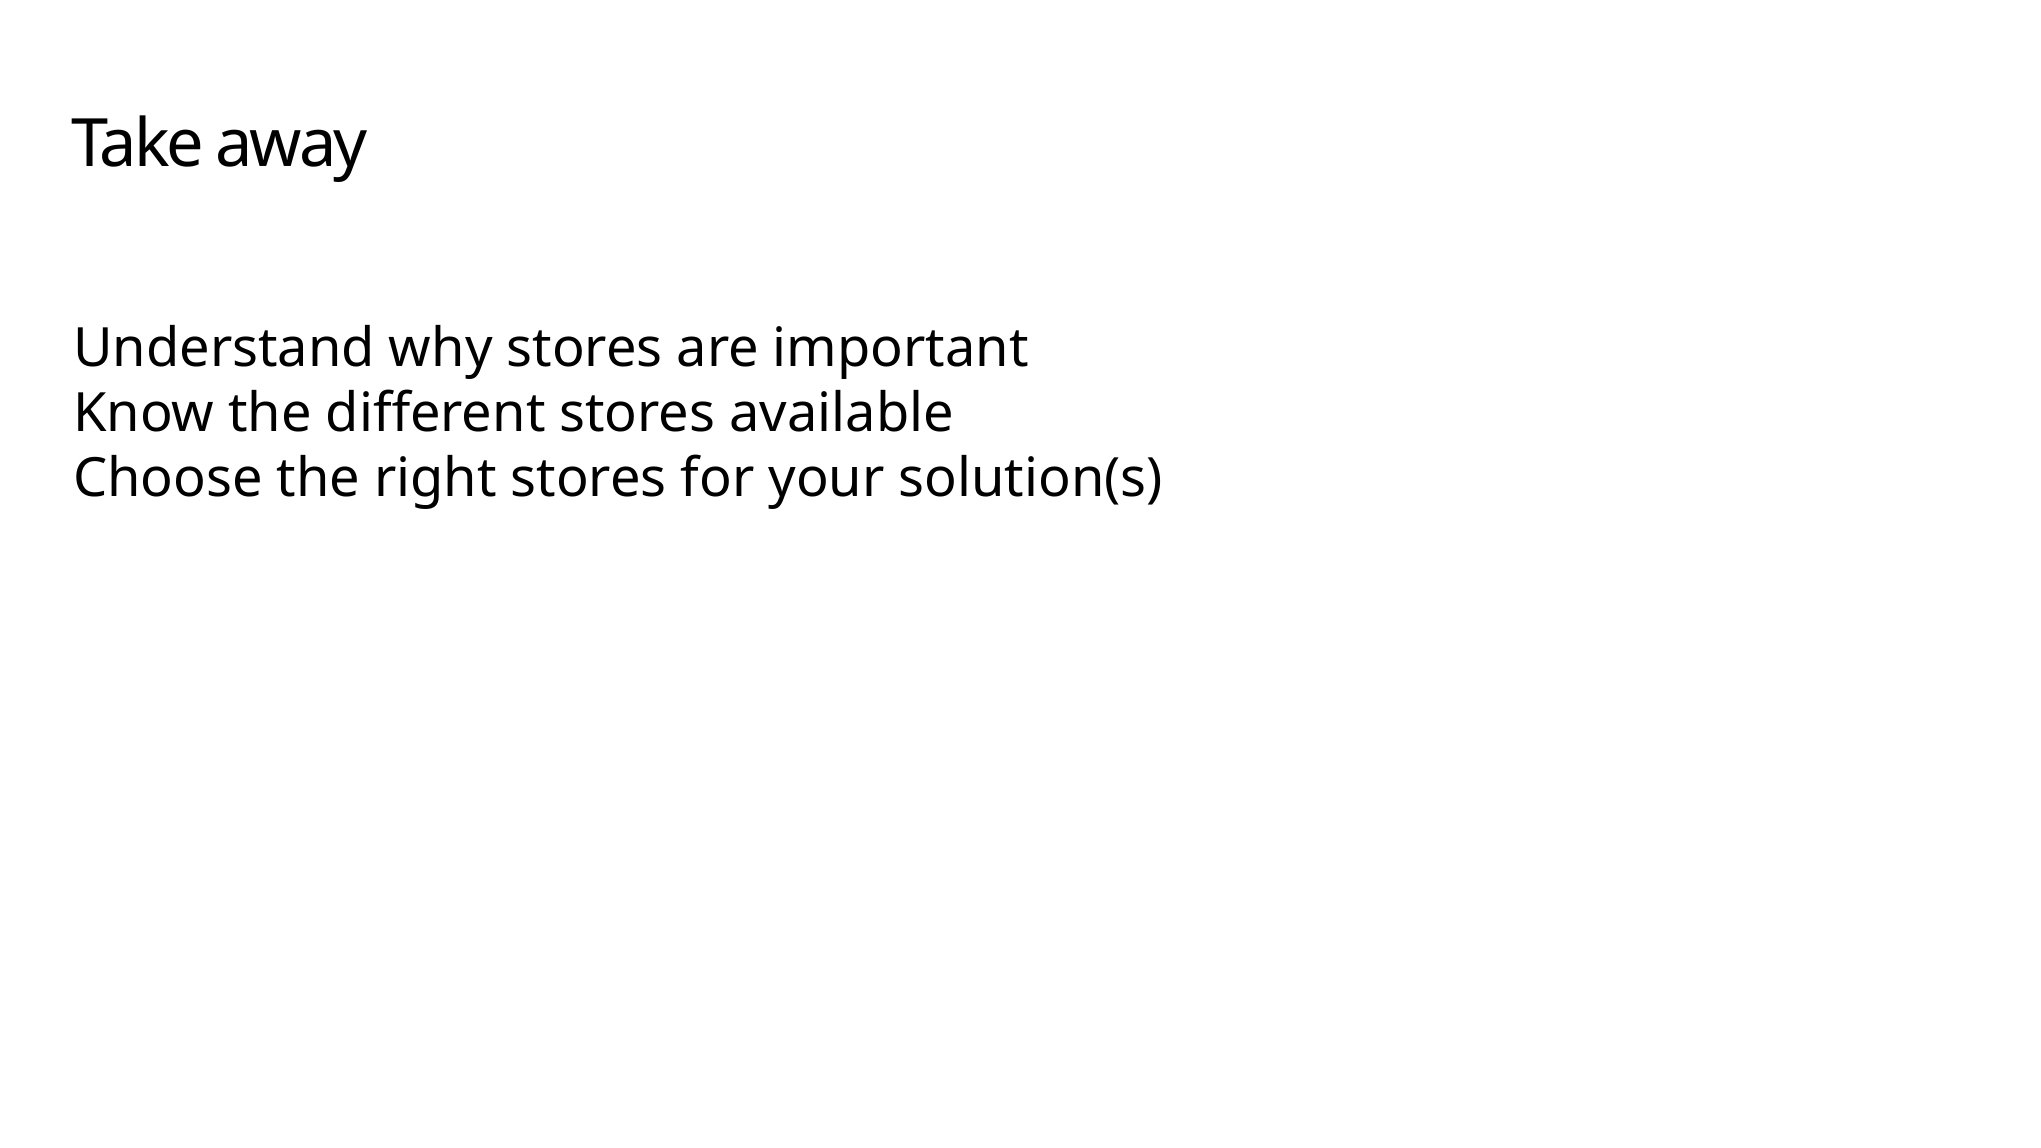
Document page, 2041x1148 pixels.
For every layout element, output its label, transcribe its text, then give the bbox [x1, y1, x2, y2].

title Take away [71, 72, 1969, 198]
list Understand why stores are important Know the different stores available Choose the right stores for your solution(s) [73, 312, 1970, 510]
